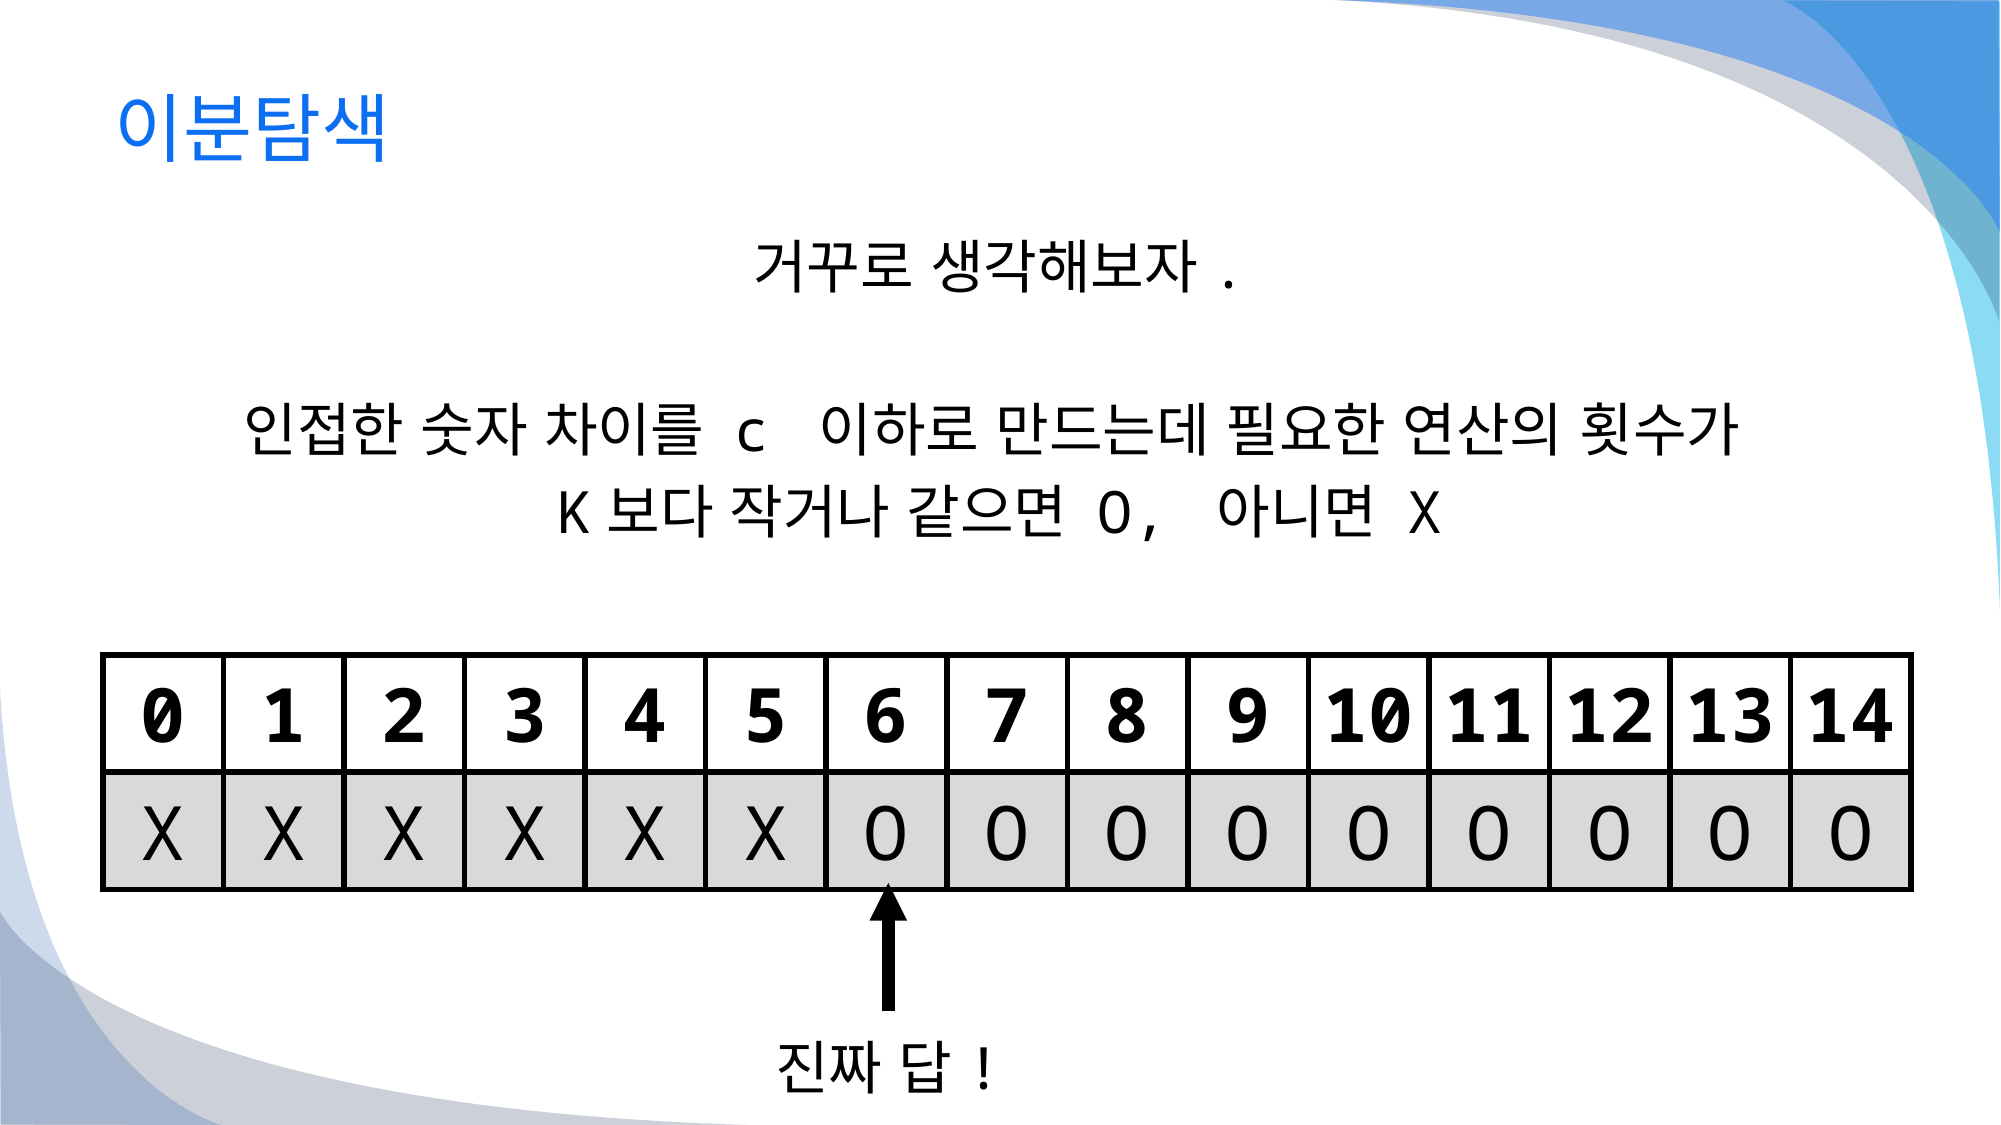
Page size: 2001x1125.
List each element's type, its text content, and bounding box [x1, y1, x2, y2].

table_header 4 [588, 658, 703, 769]
table_cell O [1673, 775, 1788, 887]
table_cell X [588, 775, 703, 887]
table_cell O [1070, 775, 1185, 887]
table_cell O [1432, 775, 1547, 887]
table_cell X [467, 775, 582, 887]
table_cell O [1191, 775, 1306, 887]
table_header 7 [950, 658, 1065, 769]
table_cell O [1552, 775, 1667, 887]
title 이분탐색 [99, 50, 1900, 202]
table_cell X [347, 775, 462, 887]
list 거꾸로 생각해보자. 인접한 숫자 차이를 c 이하로 만드는데 필요한 연산의 횟수가 K보다 작거나 같으면 O, 아니면 X [99, 222, 1900, 619]
table_header 2 [347, 658, 462, 769]
table_header 1 [226, 658, 341, 769]
table_header 10 [1311, 658, 1426, 769]
table_header 9 [1191, 658, 1306, 769]
table_header 13 [1673, 658, 1788, 769]
table_cell X [708, 775, 823, 887]
text_box 진짜 답! [733, 1023, 1043, 1125]
table_cell O [1311, 775, 1426, 887]
table_cell X [106, 775, 221, 887]
table_header 3 [467, 658, 582, 769]
table_cell O [1793, 775, 1908, 887]
table_cell O [829, 775, 944, 887]
table_cell X [226, 775, 341, 887]
table_cell O [950, 775, 1065, 887]
table_header 5 [708, 658, 823, 769]
table_header 12 [1552, 658, 1667, 769]
table_header 11 [1432, 658, 1547, 769]
table_header 0 [106, 658, 221, 769]
table_header 14 [1793, 658, 1908, 769]
table_header 6 [829, 658, 944, 769]
table_header 8 [1070, 658, 1185, 769]
